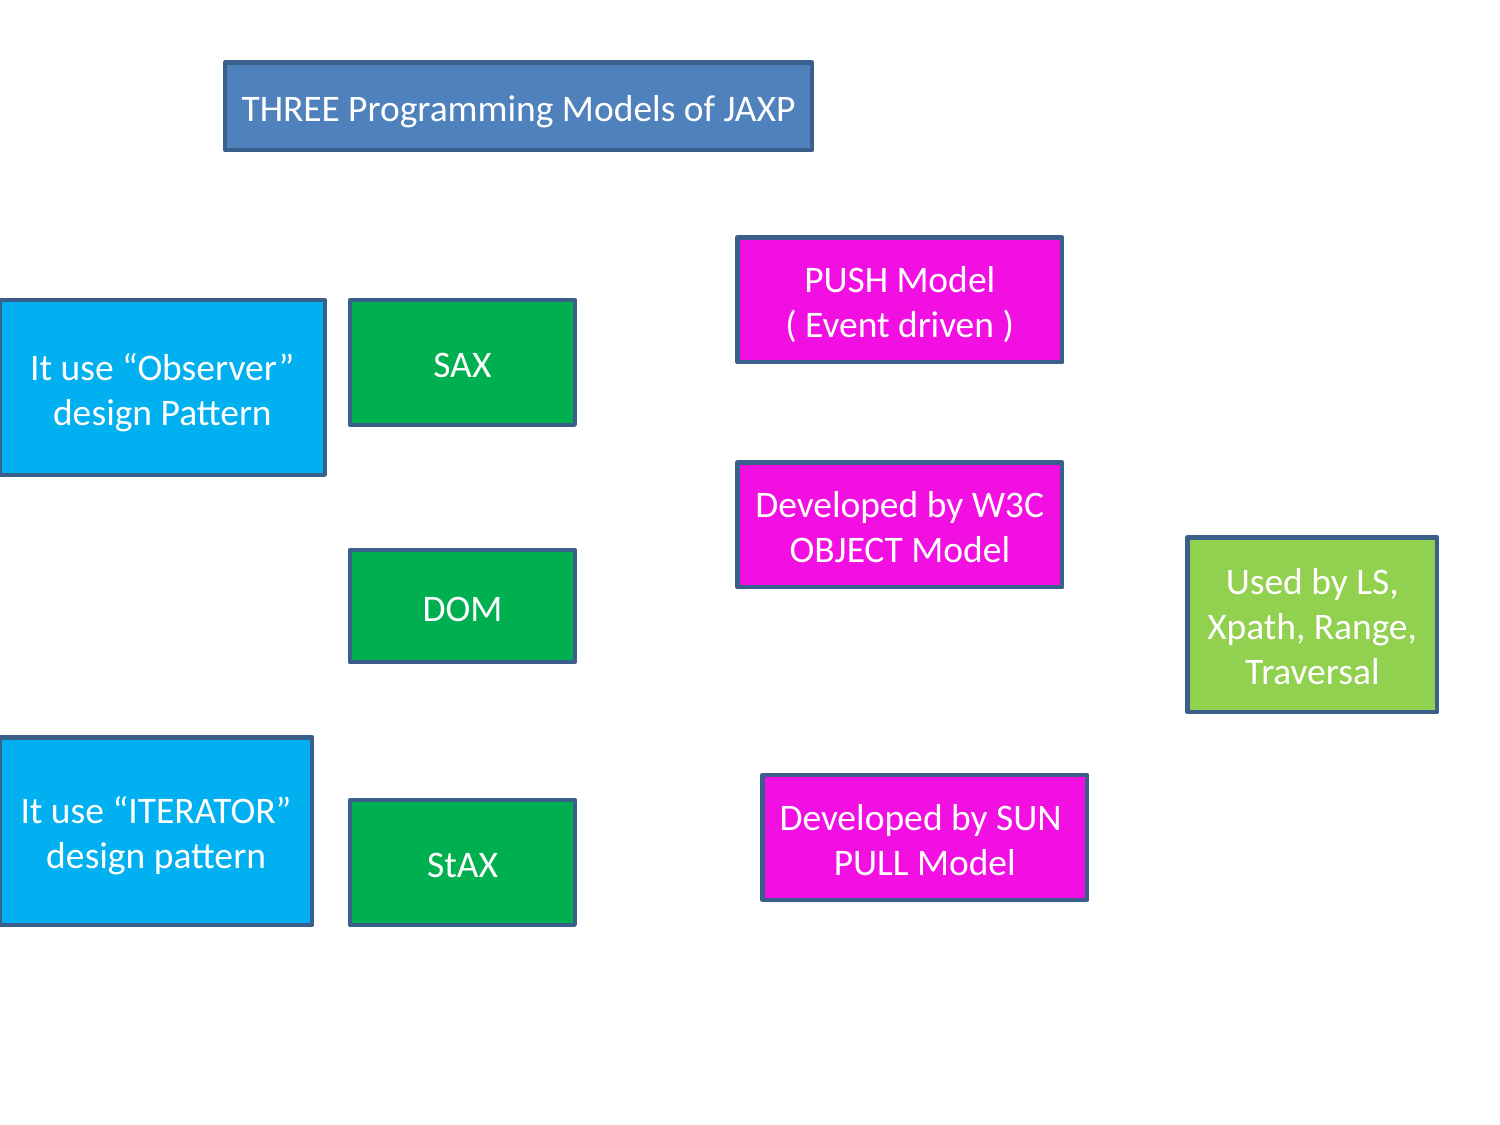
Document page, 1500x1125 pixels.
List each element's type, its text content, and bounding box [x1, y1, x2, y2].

text_box DOM [350, 549, 575, 663]
text_box THREE Programming Models of JAXP [225, 62, 813, 150]
text_box Used by LS, Xpath, Range, Traversal [1187, 537, 1438, 713]
text_box Developed by SUN PULL Model [762, 774, 1088, 900]
text_box SAX [350, 299, 575, 425]
text_box It use “ITERATOR” design pattern [0, 737, 313, 925]
text_box It use “Observer” design Pattern [0, 299, 325, 475]
text_box StAX [350, 799, 575, 925]
text_box Developed by W3C OBJECT Model [737, 462, 1063, 588]
text_box PUSH Model ( Event driven ) [737, 237, 1063, 363]
